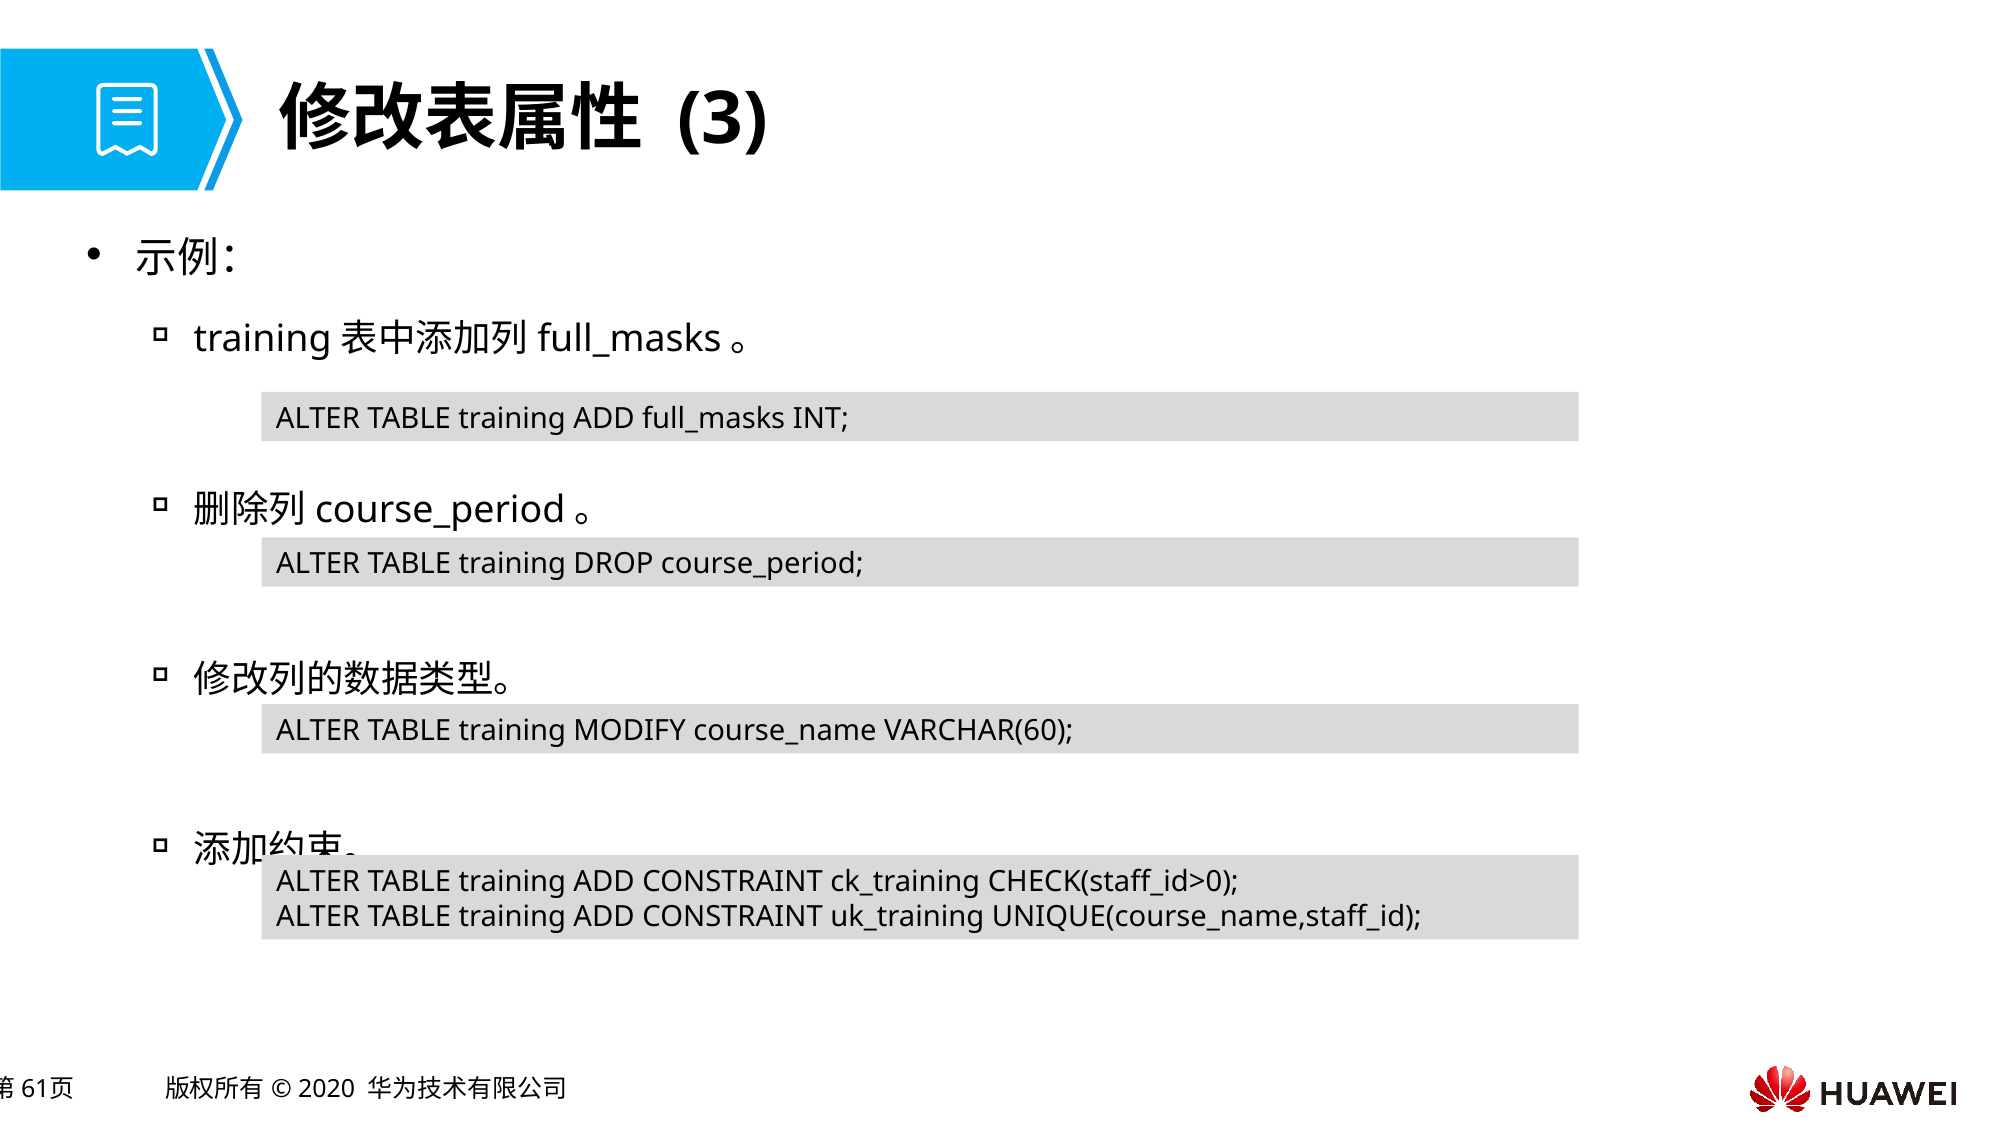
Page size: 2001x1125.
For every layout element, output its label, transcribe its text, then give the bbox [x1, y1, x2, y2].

list 示例： training表中添加列full_masks。 删除列course_period。 修改列的数据类型。 添加约束。 [72, 204, 1929, 973]
text_box ALTER TABLE training DROP course_period; [261, 537, 1579, 587]
picture [1750, 1066, 1956, 1112]
title 修改表属性 (3) [261, 67, 1874, 173]
text_box ALTER TABLE training MODIFY course_name VARCHAR(60); [261, 704, 1579, 754]
text_box ALTER TABLE training ADD full_masks INT; [261, 391, 1579, 442]
text_box ALTER TABLE training ADD CONSTRAINT ck_training CHECK(staff_id>0); ALTER TABLE training ADD CONSTRAINT uk_training UNIQUE(course_name,staff_id); [261, 855, 1579, 940]
